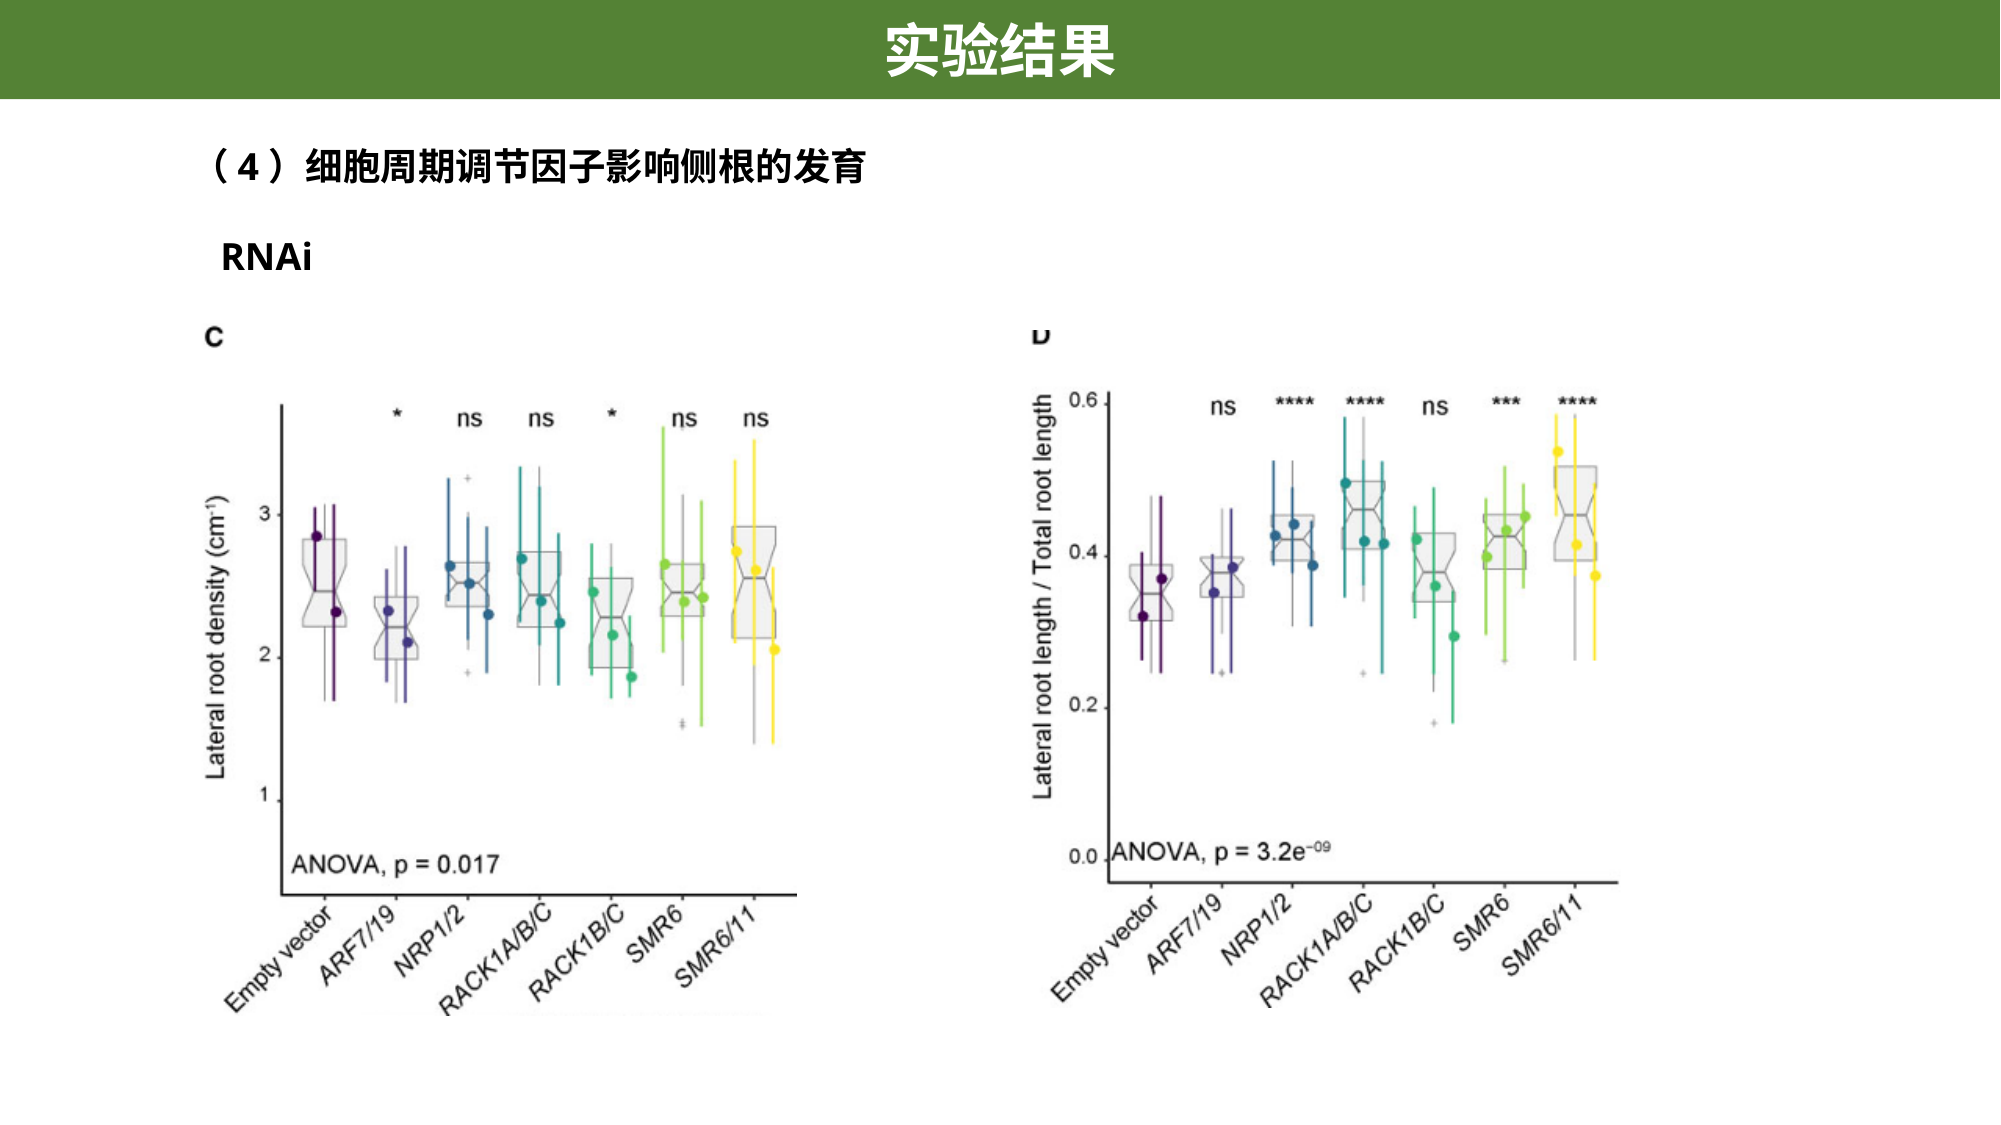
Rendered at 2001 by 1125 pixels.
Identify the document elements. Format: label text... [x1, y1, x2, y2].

picture [199, 323, 797, 1016]
picture [1026, 330, 1627, 1008]
text_box （4）细胞周期调节因子影响侧根的发育 RNAi [176, 135, 1024, 286]
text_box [0, 0, 2000, 100]
